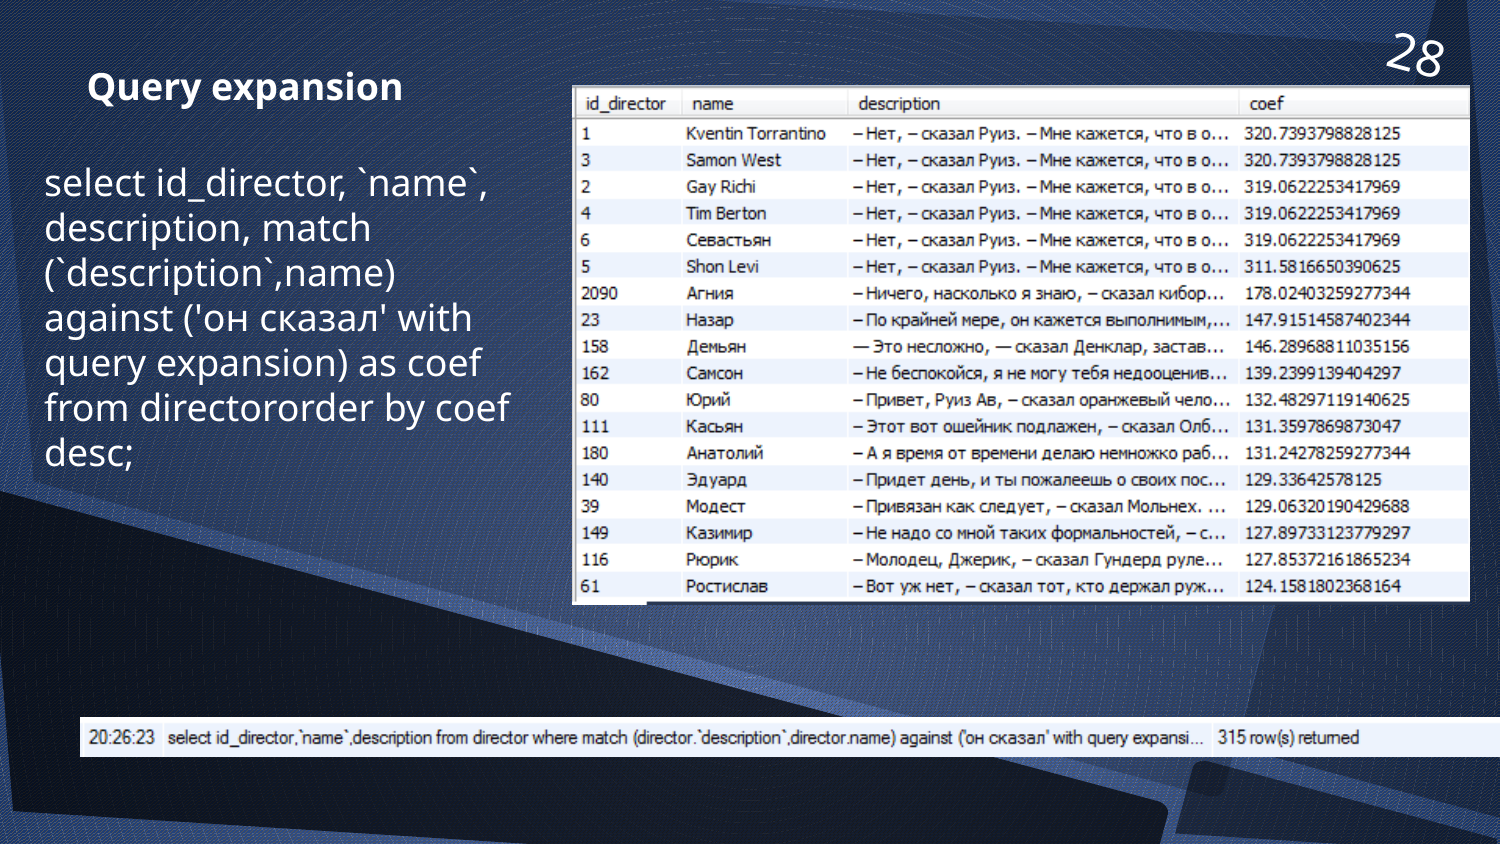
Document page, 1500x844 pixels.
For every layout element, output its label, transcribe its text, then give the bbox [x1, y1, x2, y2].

text_box Query expansion [71, 55, 419, 116]
slide_number 28 [1353, 20, 1479, 81]
picture [572, 85, 1471, 605]
text_box select id_director, `name`, description, match (`description`,name) against ('он сказал' with query expansion) as coef from directororder by coef desc; [29, 152, 546, 482]
picture [80, 716, 1500, 757]
